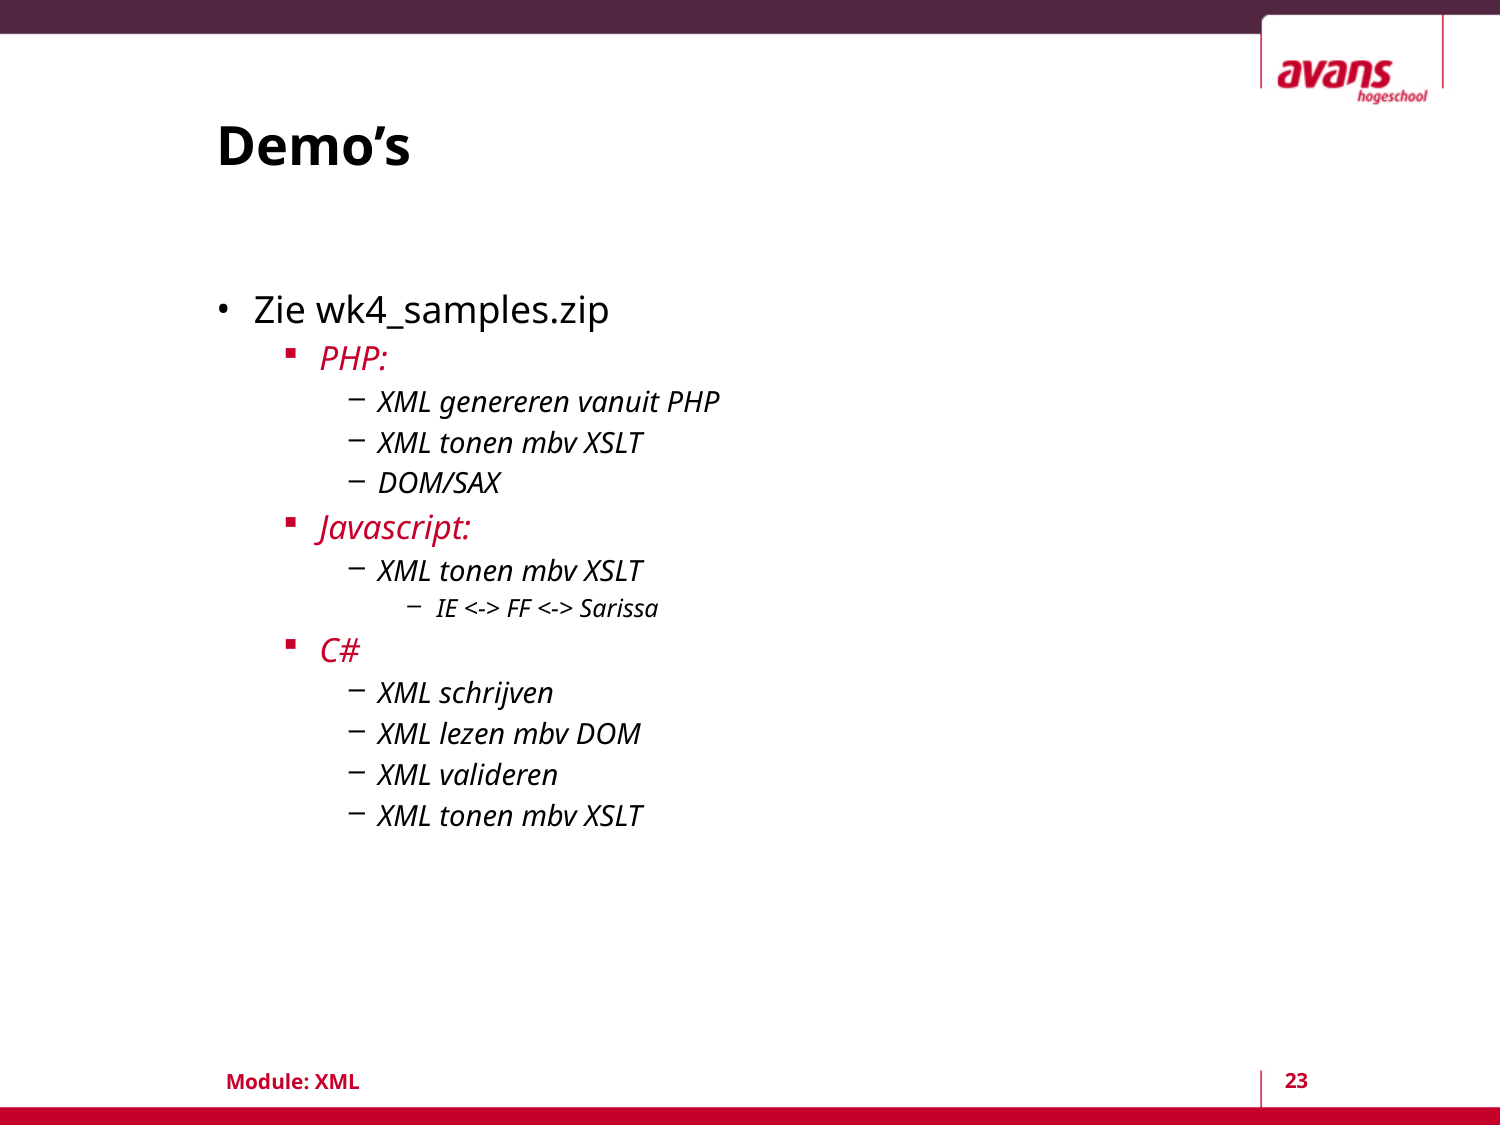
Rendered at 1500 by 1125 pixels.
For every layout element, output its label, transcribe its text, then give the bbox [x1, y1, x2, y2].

picture [0, 0, 1500, 1125]
slide_number 23 [1269, 1060, 1420, 1103]
title Demo’s [201, 103, 1314, 200]
list Zie wk4_samples.zip PHP: XML genereren vanuit PHP XML tonen mbv XSLT DOM/SAX Javascript: XML tonen mbv XSLT IE <-> FF <-> Sarissa C# XML schrijven XML lezen mbv DOM XML valideren XML tonen mbv XSLT [201, 225, 1314, 904]
